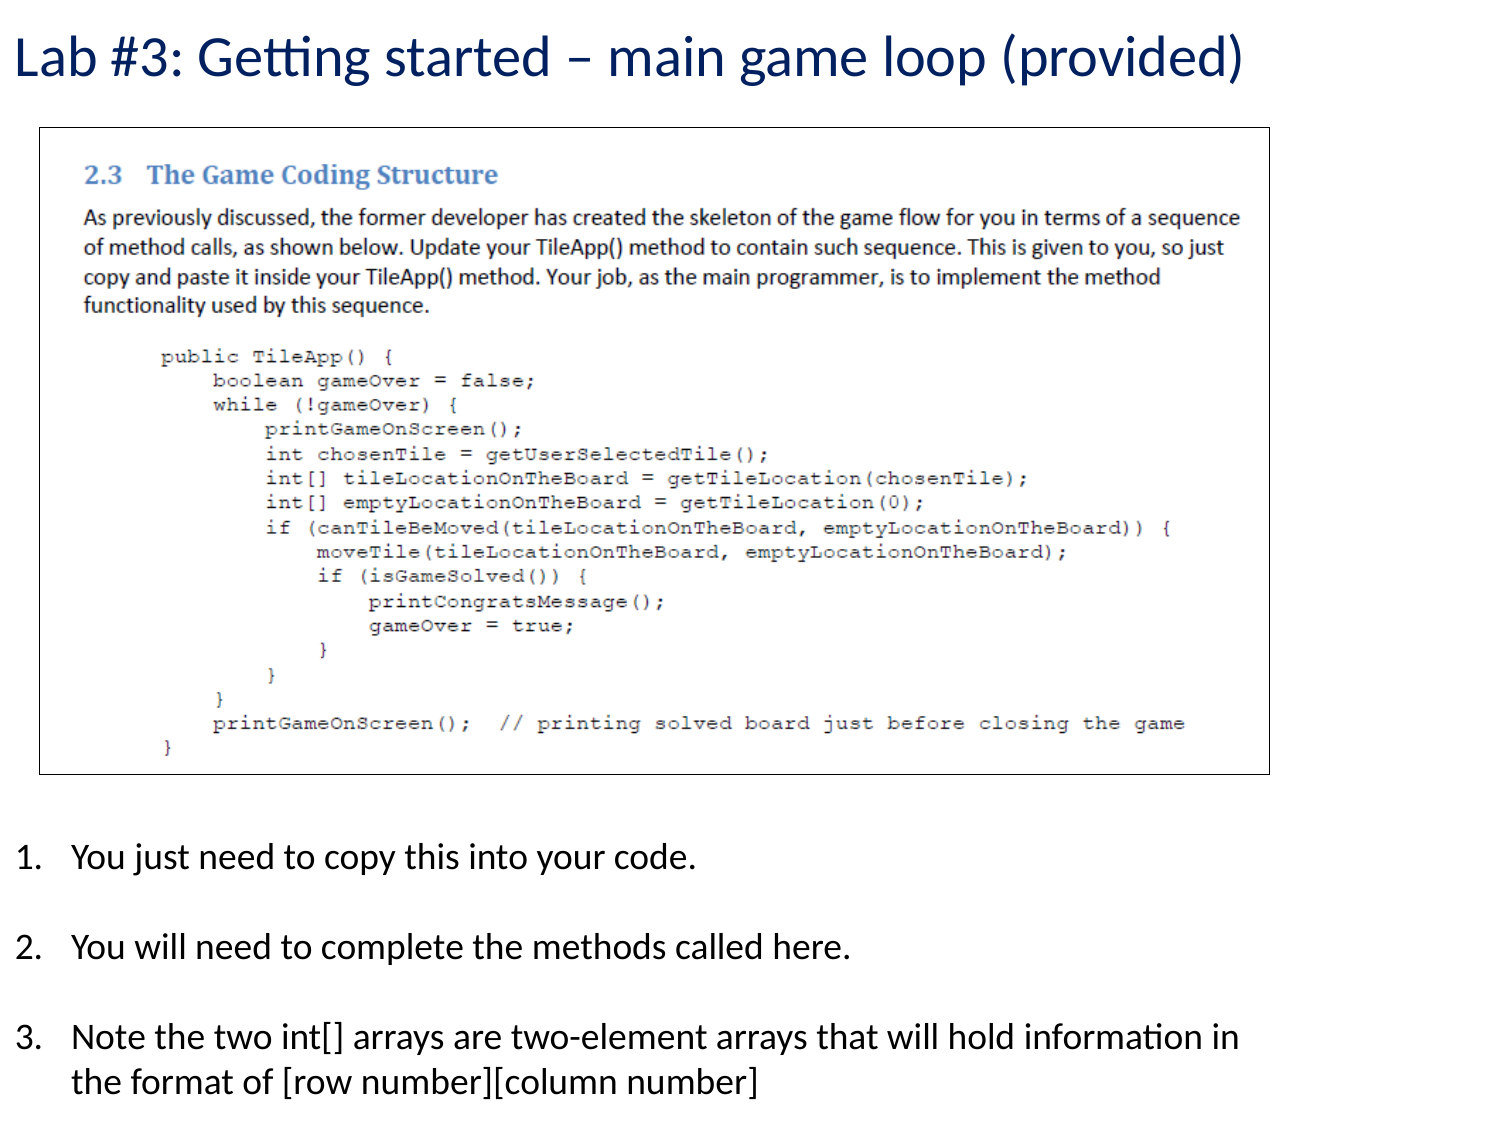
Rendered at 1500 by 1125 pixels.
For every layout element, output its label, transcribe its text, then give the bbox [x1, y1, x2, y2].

text_box You just need to copy this into your code. You will need to complete the methods called here. Note the two int[] arrays are two-element arrays that will hold information in the format of [row number][column number] [0, 824, 1309, 1110]
picture [39, 127, 1270, 775]
text_box Lab #3: Getting started – main game loop (provided) [0, 10, 1335, 96]
